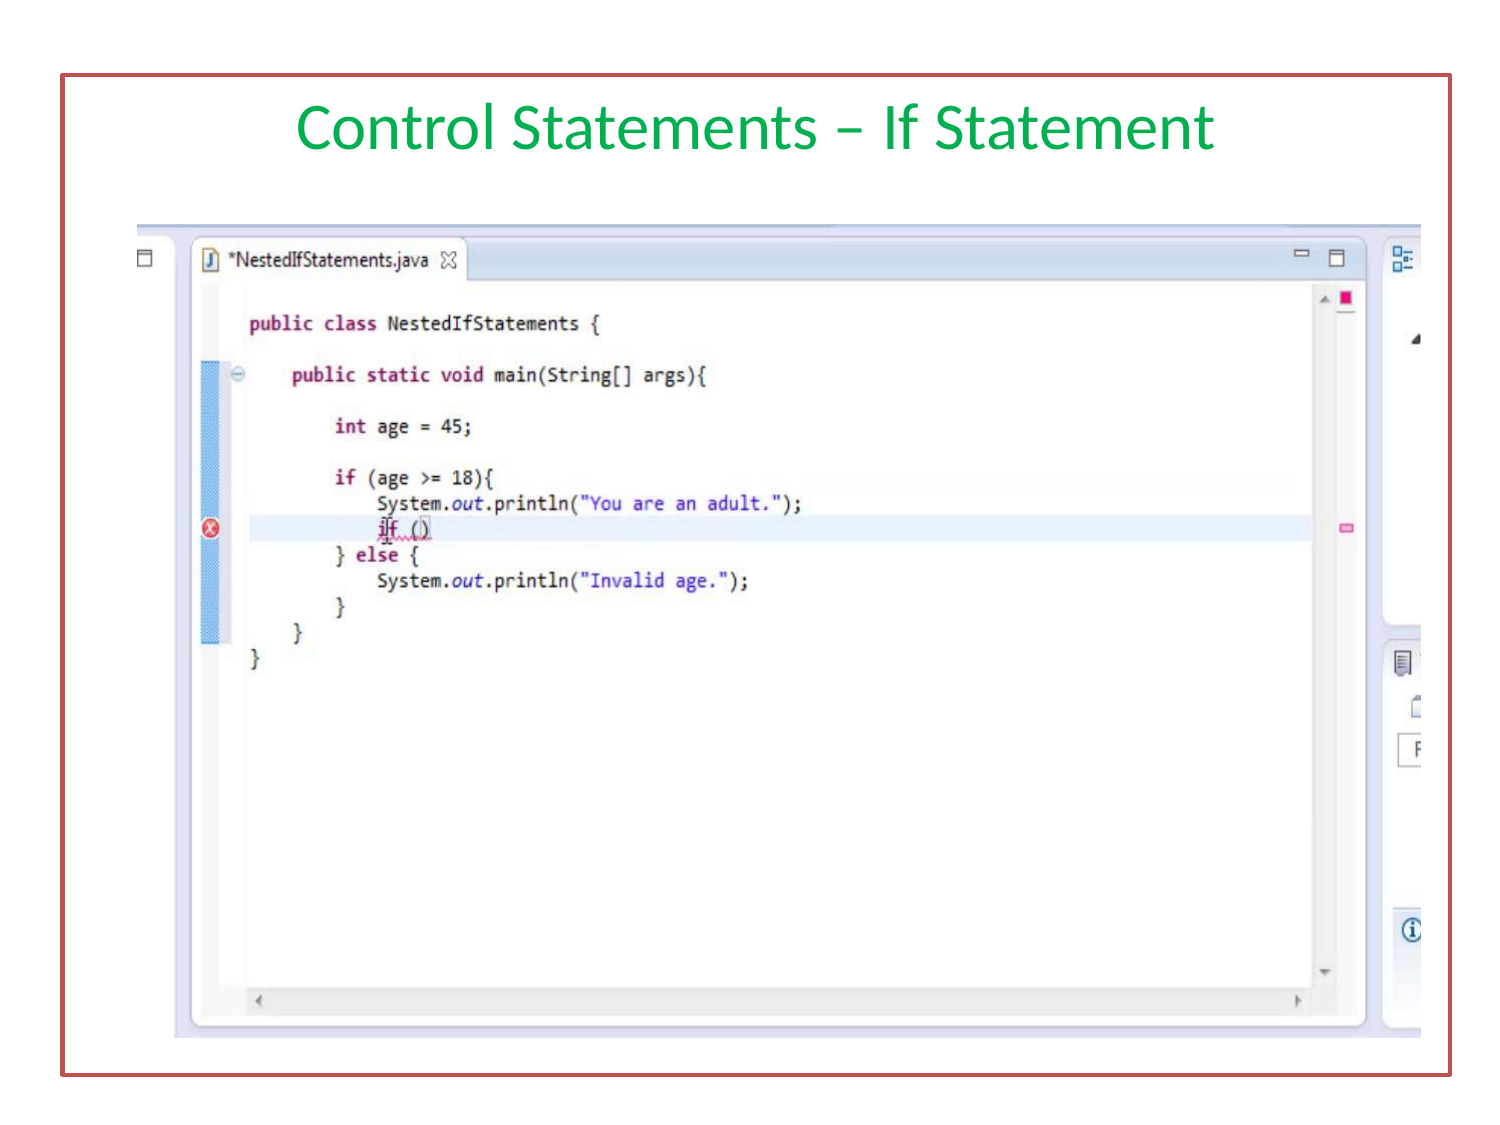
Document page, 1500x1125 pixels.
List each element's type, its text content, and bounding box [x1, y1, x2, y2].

picture [137, 224, 1422, 1038]
subtitle Control Statements – If Statement [60, 73, 1452, 1077]
